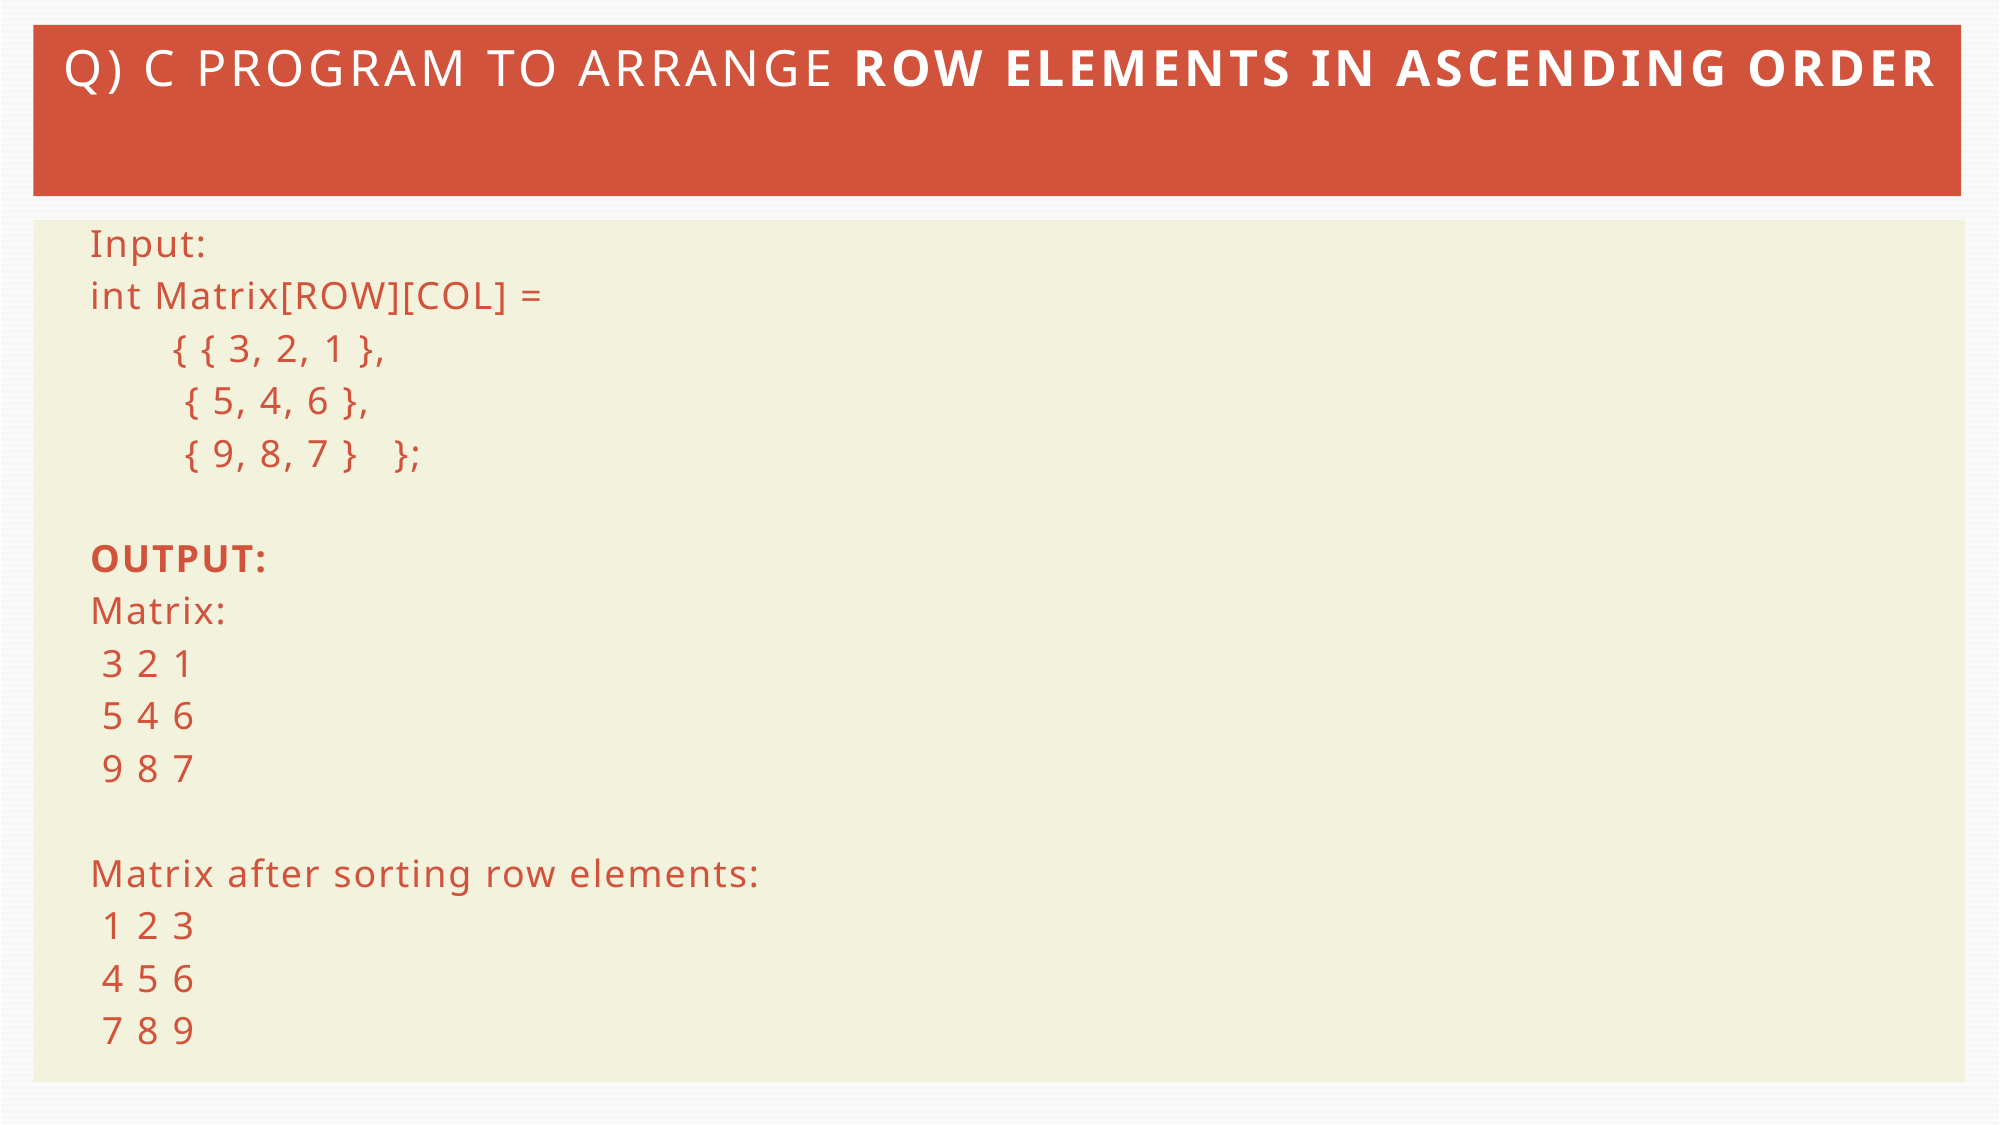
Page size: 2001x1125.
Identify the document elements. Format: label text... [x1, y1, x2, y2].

picture [0, 0, 2001, 1125]
list Input: int Matrix[ROW][COL] = { { 3, 2, 1 }, { 5, 4, 6 }, { 9, 8, 7 } }; OUTPUT: Matrix: 3 2 1 5 4 6 9 8 7 Matrix after sorting row elements: 1 2 3 4 5 6 7 8 9 [0, 212, 923, 1101]
title Q) C program to arrange row elements in ascending order [0, 0, 2000, 134]
